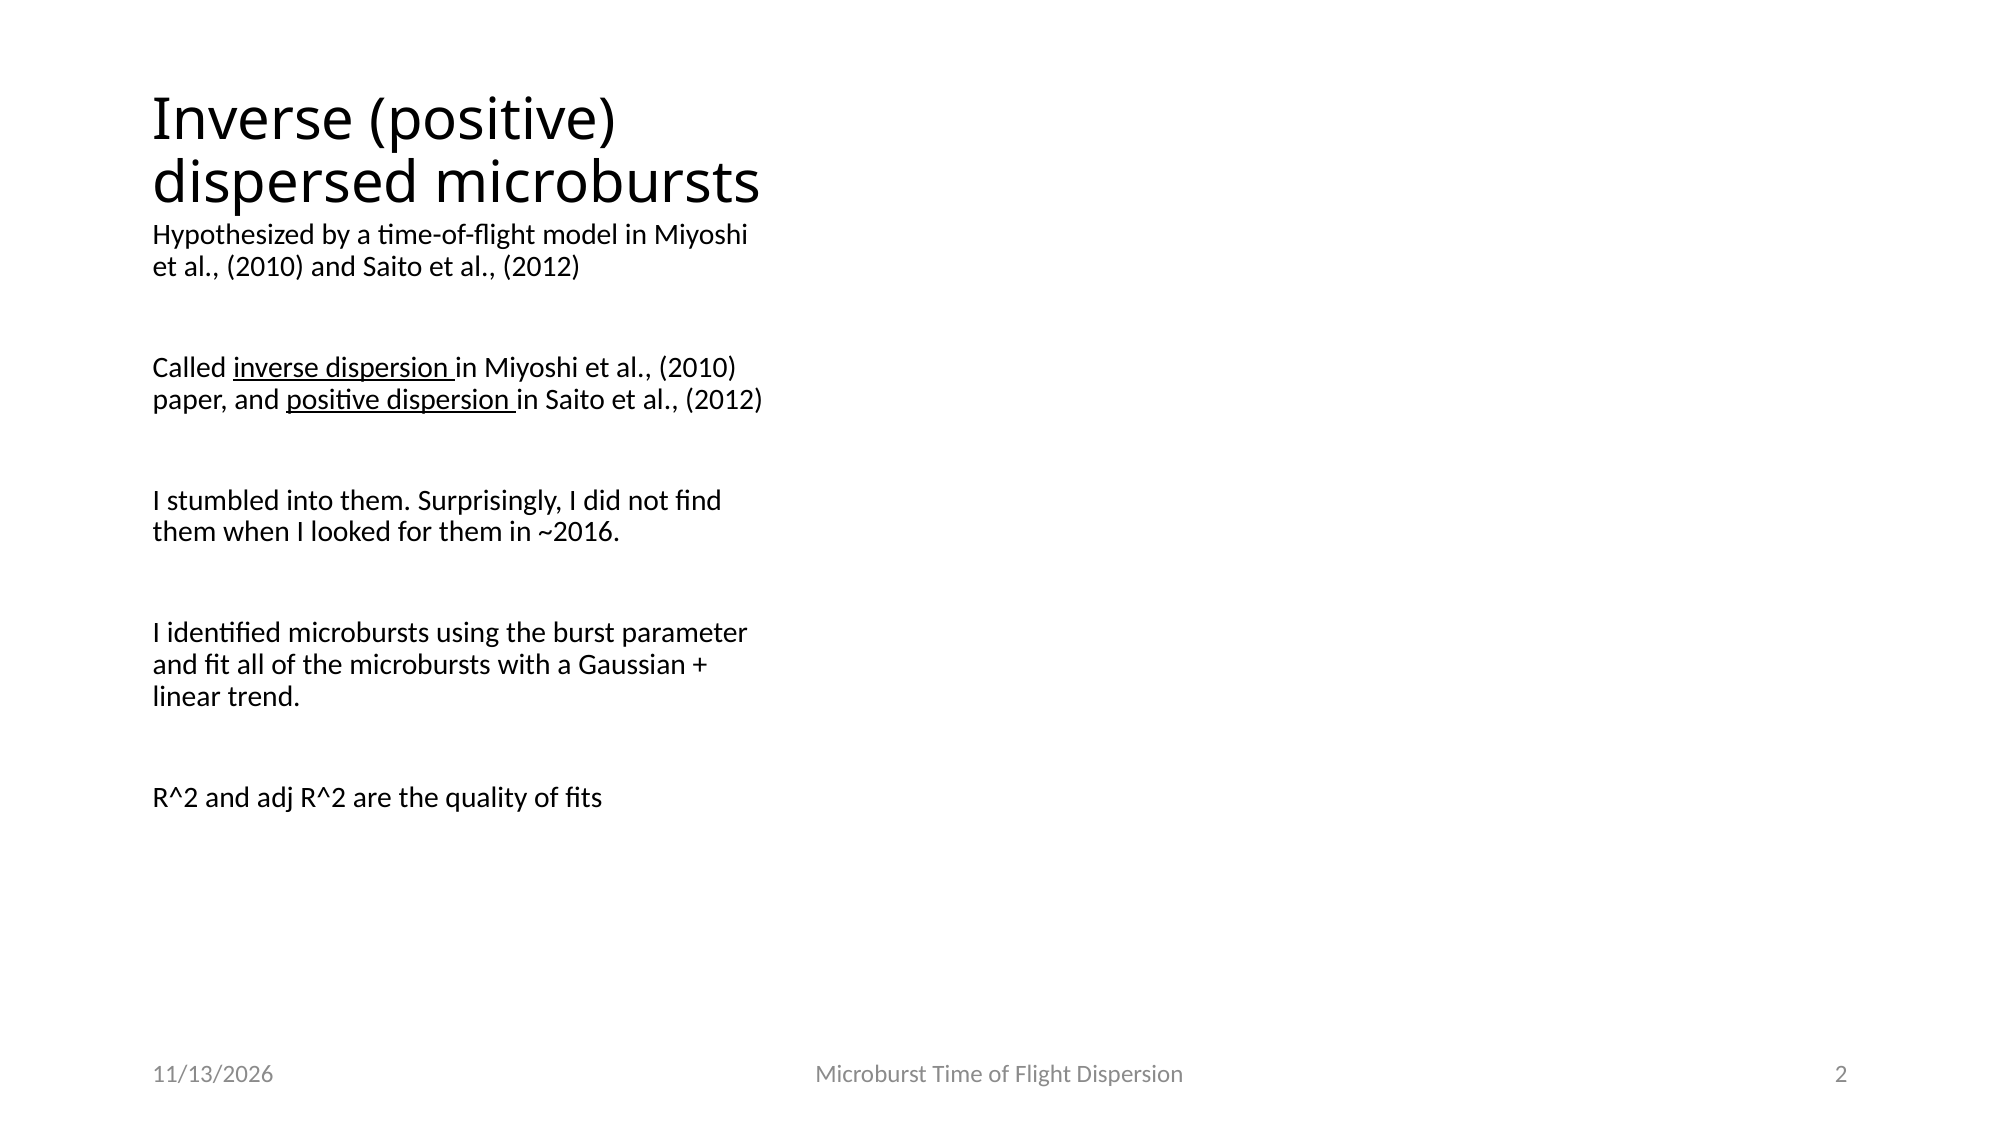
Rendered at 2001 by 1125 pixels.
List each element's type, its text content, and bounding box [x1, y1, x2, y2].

footer Microburst Time of Flight Dispersion [662, 1042, 1338, 1103]
title Inverse (positive) dispersed microbursts [137, 75, 783, 211]
list Hypothesized by a time-of-flight model in Miyoshi et al., (2010) and Saito et al., (2012) Called inverse dispersion in Miyoshi et al., (2010) paper, and positive dispersion in Saito et al., (2012) I stumbled into them. Surprisingly, I did not find them when I looked for them in ~2016. I identified microbursts using the burst parameter and fit all of the microbursts with a Gaussian + linear trend. R^2 and adj R^2 are the quality of fits [137, 211, 783, 835]
slide_number 2 [1412, 1042, 1863, 1103]
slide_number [137, 1042, 588, 1103]
